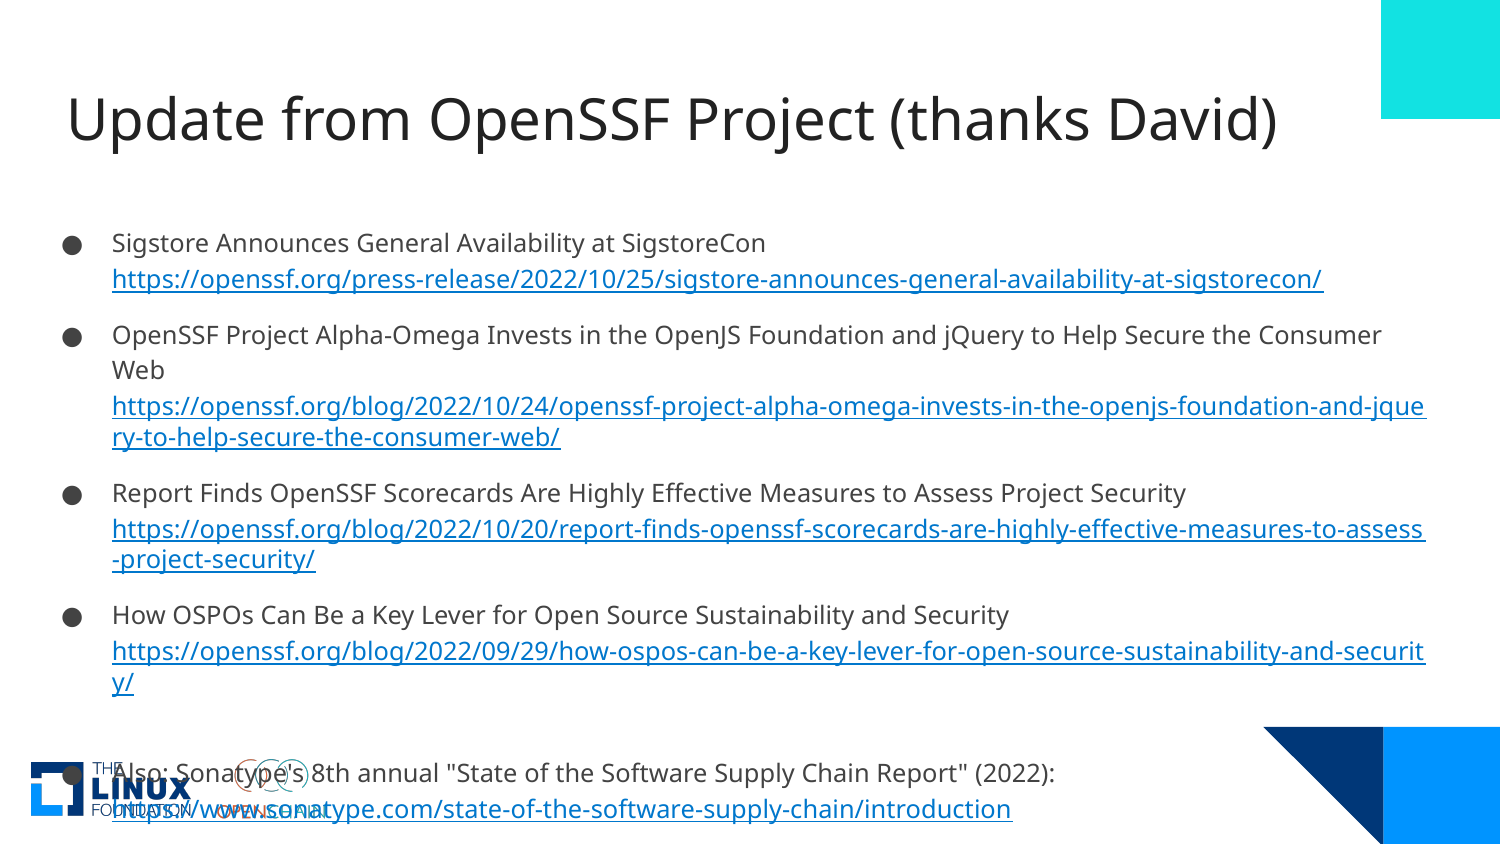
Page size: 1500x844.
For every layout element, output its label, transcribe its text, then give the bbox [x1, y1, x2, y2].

list Sigstore Announces General Availability at SigstoreCon https://openssf.org/press-release/2022/10/25/sigstore-announces-general-availability-at-sigstorecon/ OpenSSF Project Alpha-Omega Invests in the OpenJS Foundation and jQuery to Help Secure the Consumer Web https://openssf.org/blog/2022/10/24/openssf-project-alpha-omega-invests-in-the-openjs-foundation-and-jquery-to-help-secure-the-consumer-web/ Report Finds OpenSSF Scorecards Are Highly Effective Measures to Assess Project Security https://openssf.org/blog/2022/10/20/report-finds-openssf-scorecards-are-highly-effective-measures-to-assess-project-security/ How OSPOs Can Be a Key Lever for Open Source Sustainability and Security https://openssf.org/blog/2022/09/29/how-ospos-can-be-a-key-lever-for-open-source-sustainability-and-security/ Also: Sonatype's 8th annual "State of the Software Supply Chain Report" (2022): https://www.sonatype.com/state-of-the-software-supply-chain/introduction [46, 207, 1444, 756]
picture [31, 762, 191, 816]
picture [215, 757, 327, 821]
title Update from OpenSSF Project (thanks David) [51, 67, 1449, 167]
